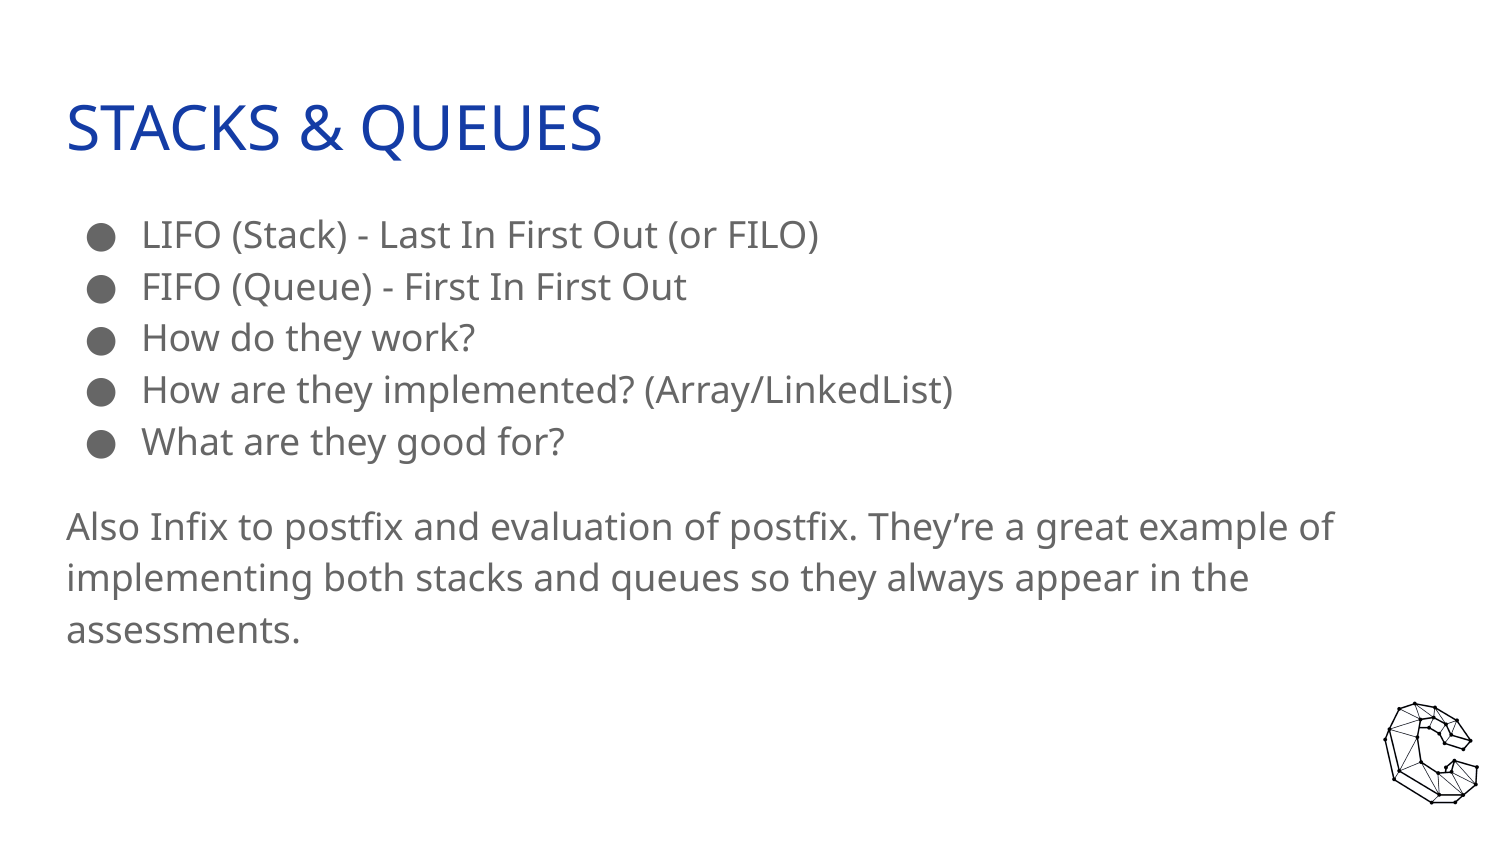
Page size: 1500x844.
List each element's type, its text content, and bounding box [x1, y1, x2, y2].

picture [1362, 684, 1500, 822]
list LIFO (Stack) - Last In First Out (or FILO) FIFO (Queue) - First In First Out How do they work? How are they implemented? (Array/LinkedList) What are they good for? Also Infix to postfix and evaluation of postfix. They’re a great example of implementing both stacks and queues so they always appear in the assessments. [51, 189, 1449, 750]
title STACKS & QUEUES [51, 72, 1449, 167]
